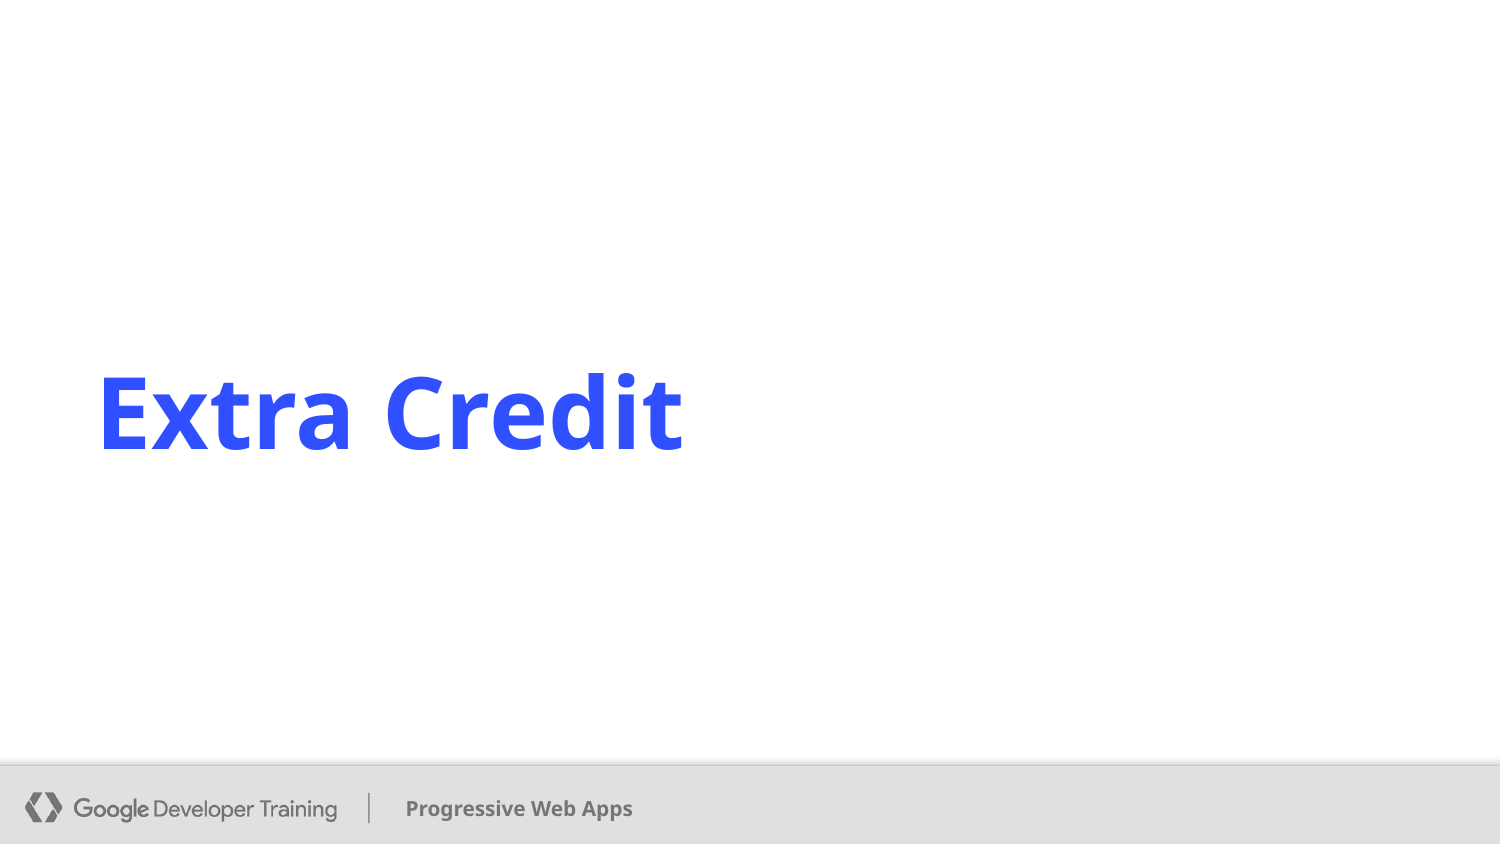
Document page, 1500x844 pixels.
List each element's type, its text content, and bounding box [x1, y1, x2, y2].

picture [0, 0, 1500, 844]
title Extra Credit [80, 73, 1125, 745]
